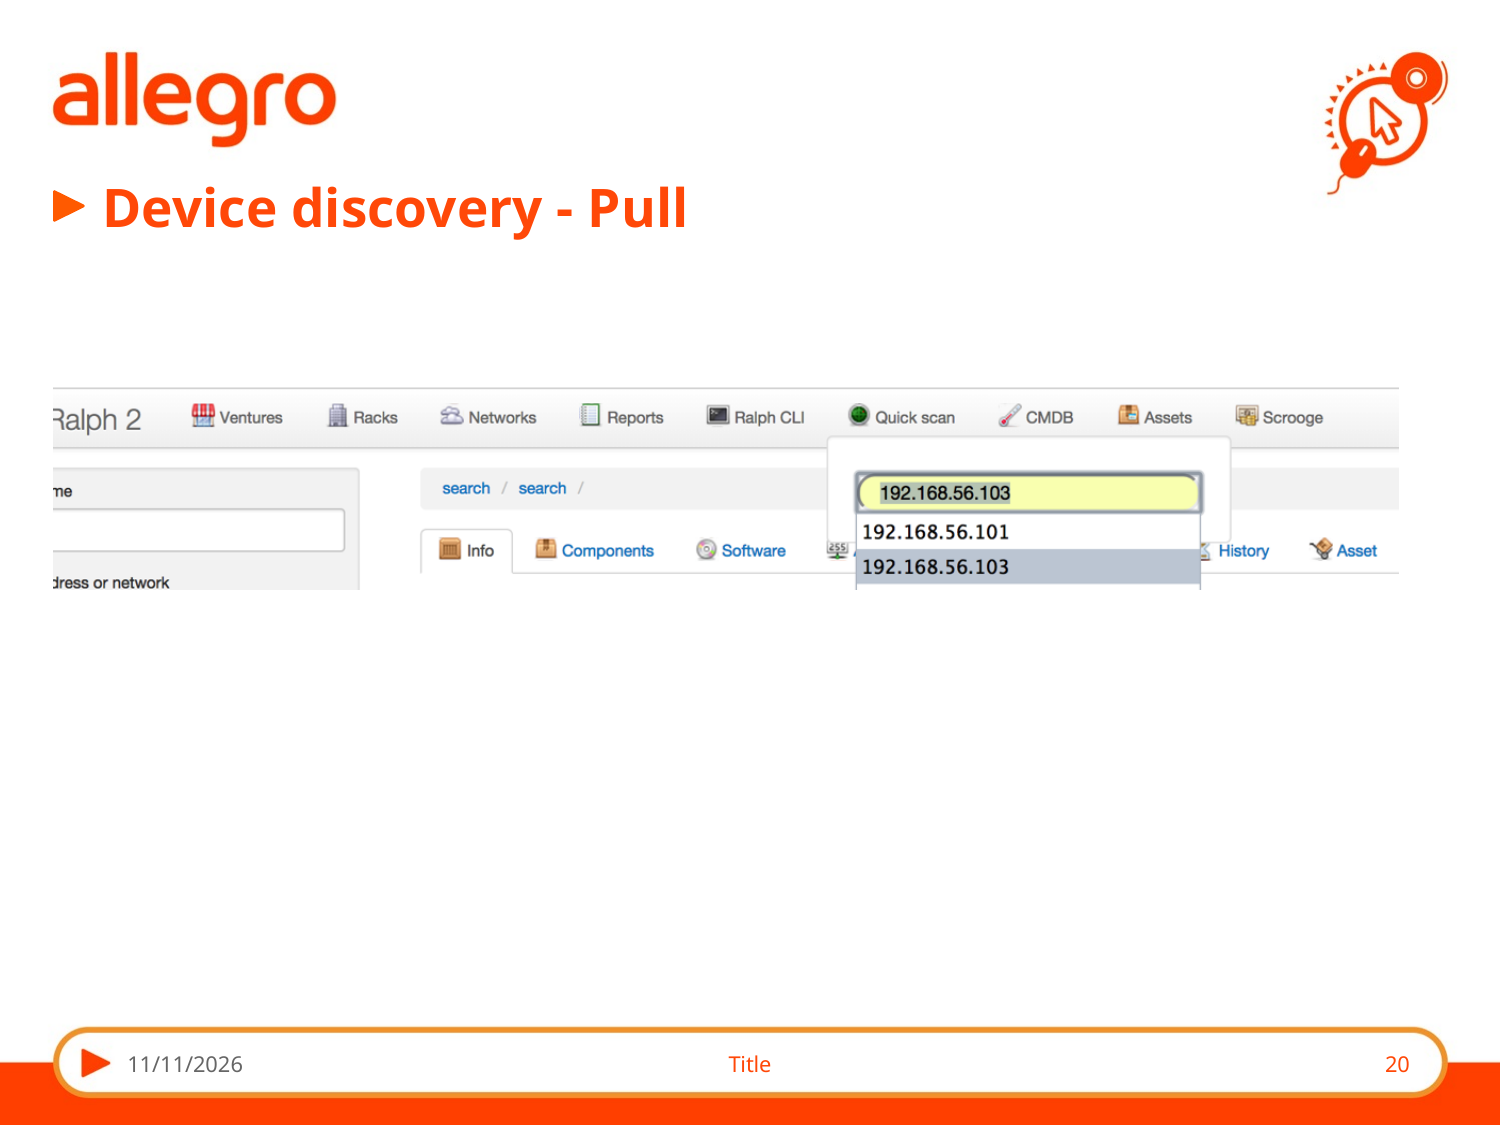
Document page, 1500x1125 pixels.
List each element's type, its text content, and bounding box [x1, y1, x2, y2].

list [53, 316, 1447, 988]
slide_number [112, 1030, 425, 1100]
slide_number 20 [1074, 1030, 1425, 1100]
picture [0, 0, 1500, 1125]
title Device discovery - Pull [53, 158, 1447, 254]
footer Title [512, 1030, 988, 1100]
